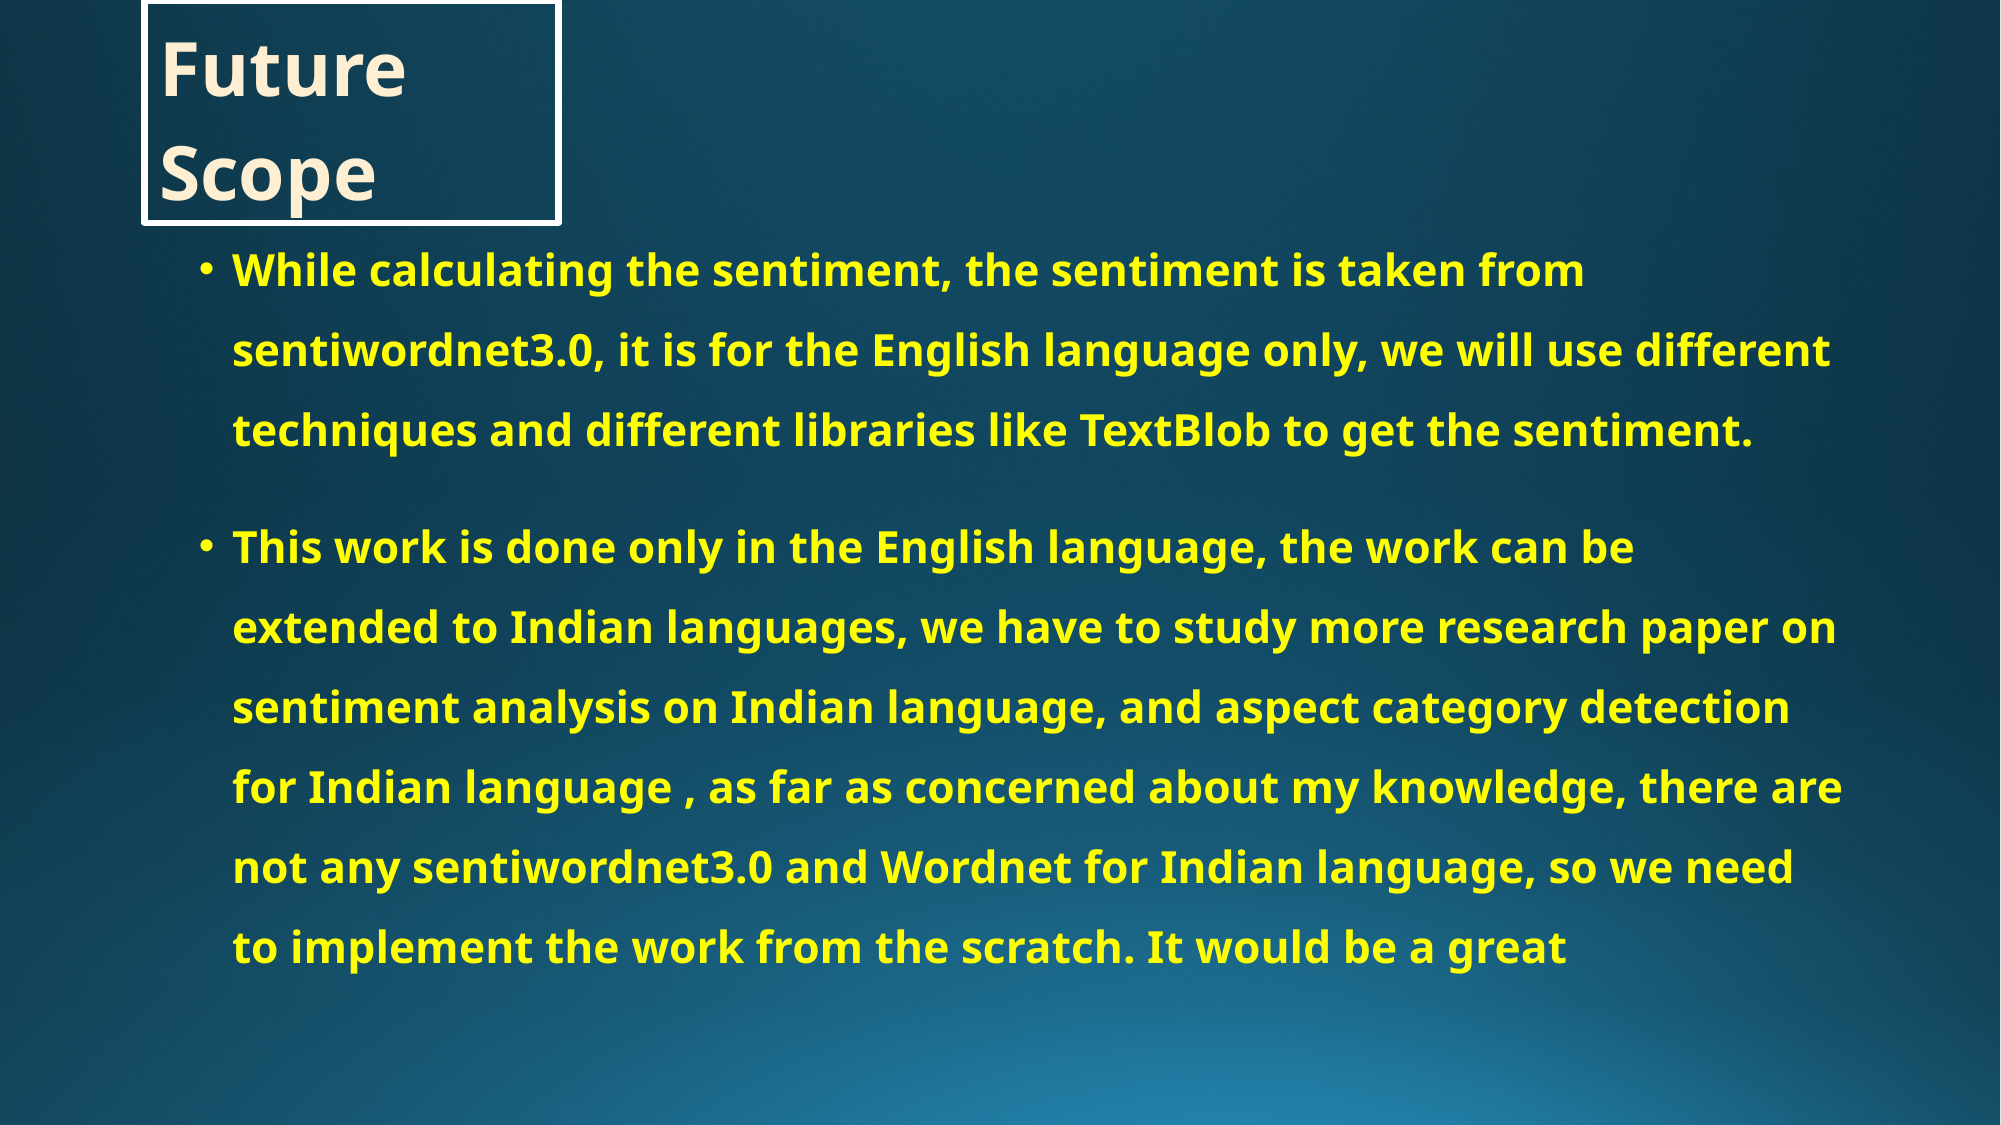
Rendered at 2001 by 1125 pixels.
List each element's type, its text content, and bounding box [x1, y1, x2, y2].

title Future Scope [144, 0, 559, 223]
list While calculating the sentiment, the sentiment is taken from sentiwordnet3.0, it is for the English language only, we will use different techniques and different libraries like TextBlob to get the sentiment. This work is done only in the English language, the work can be extended to Indian languages, we have to study more research paper on sentiment analysis on Indian language, and aspect category detection for Indian language , as far as concerned about my knowledge, there are not any sentiwordnet3.0 and Wordnet for Indian language, so we need to implement the work from the scratch. It would be a great [183, 207, 1863, 1014]
picture [0, 0, 2001, 1125]
